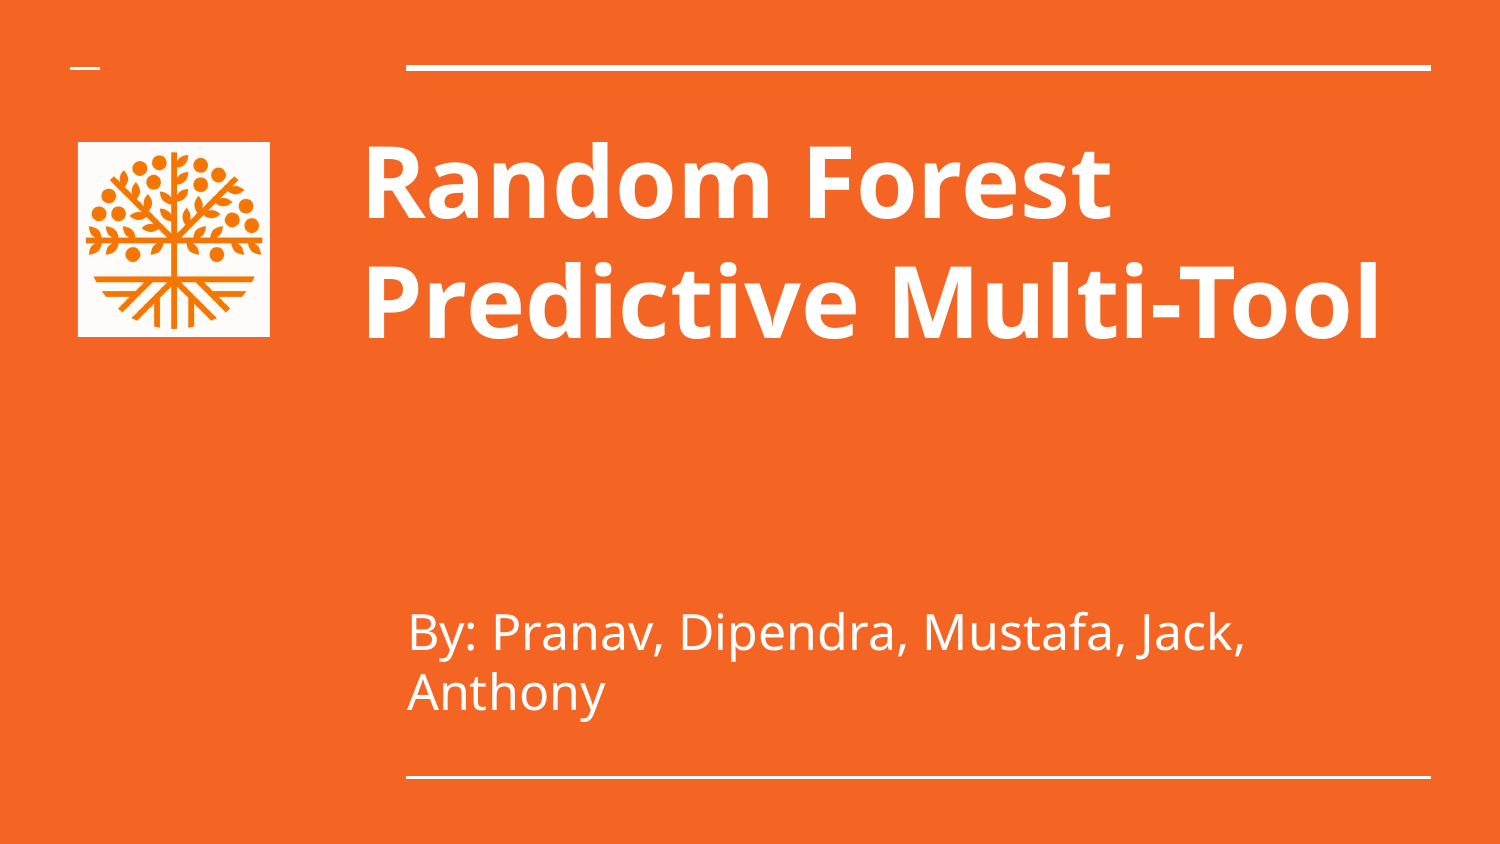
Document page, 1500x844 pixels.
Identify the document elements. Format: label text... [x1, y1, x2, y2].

picture [77, 141, 271, 337]
title Random Forest Predictive Multi-Tool [344, 103, 1445, 357]
subtitle By: Pranav, Dipendra, Mustafa, Jack, Anthony [392, 531, 1431, 735]
